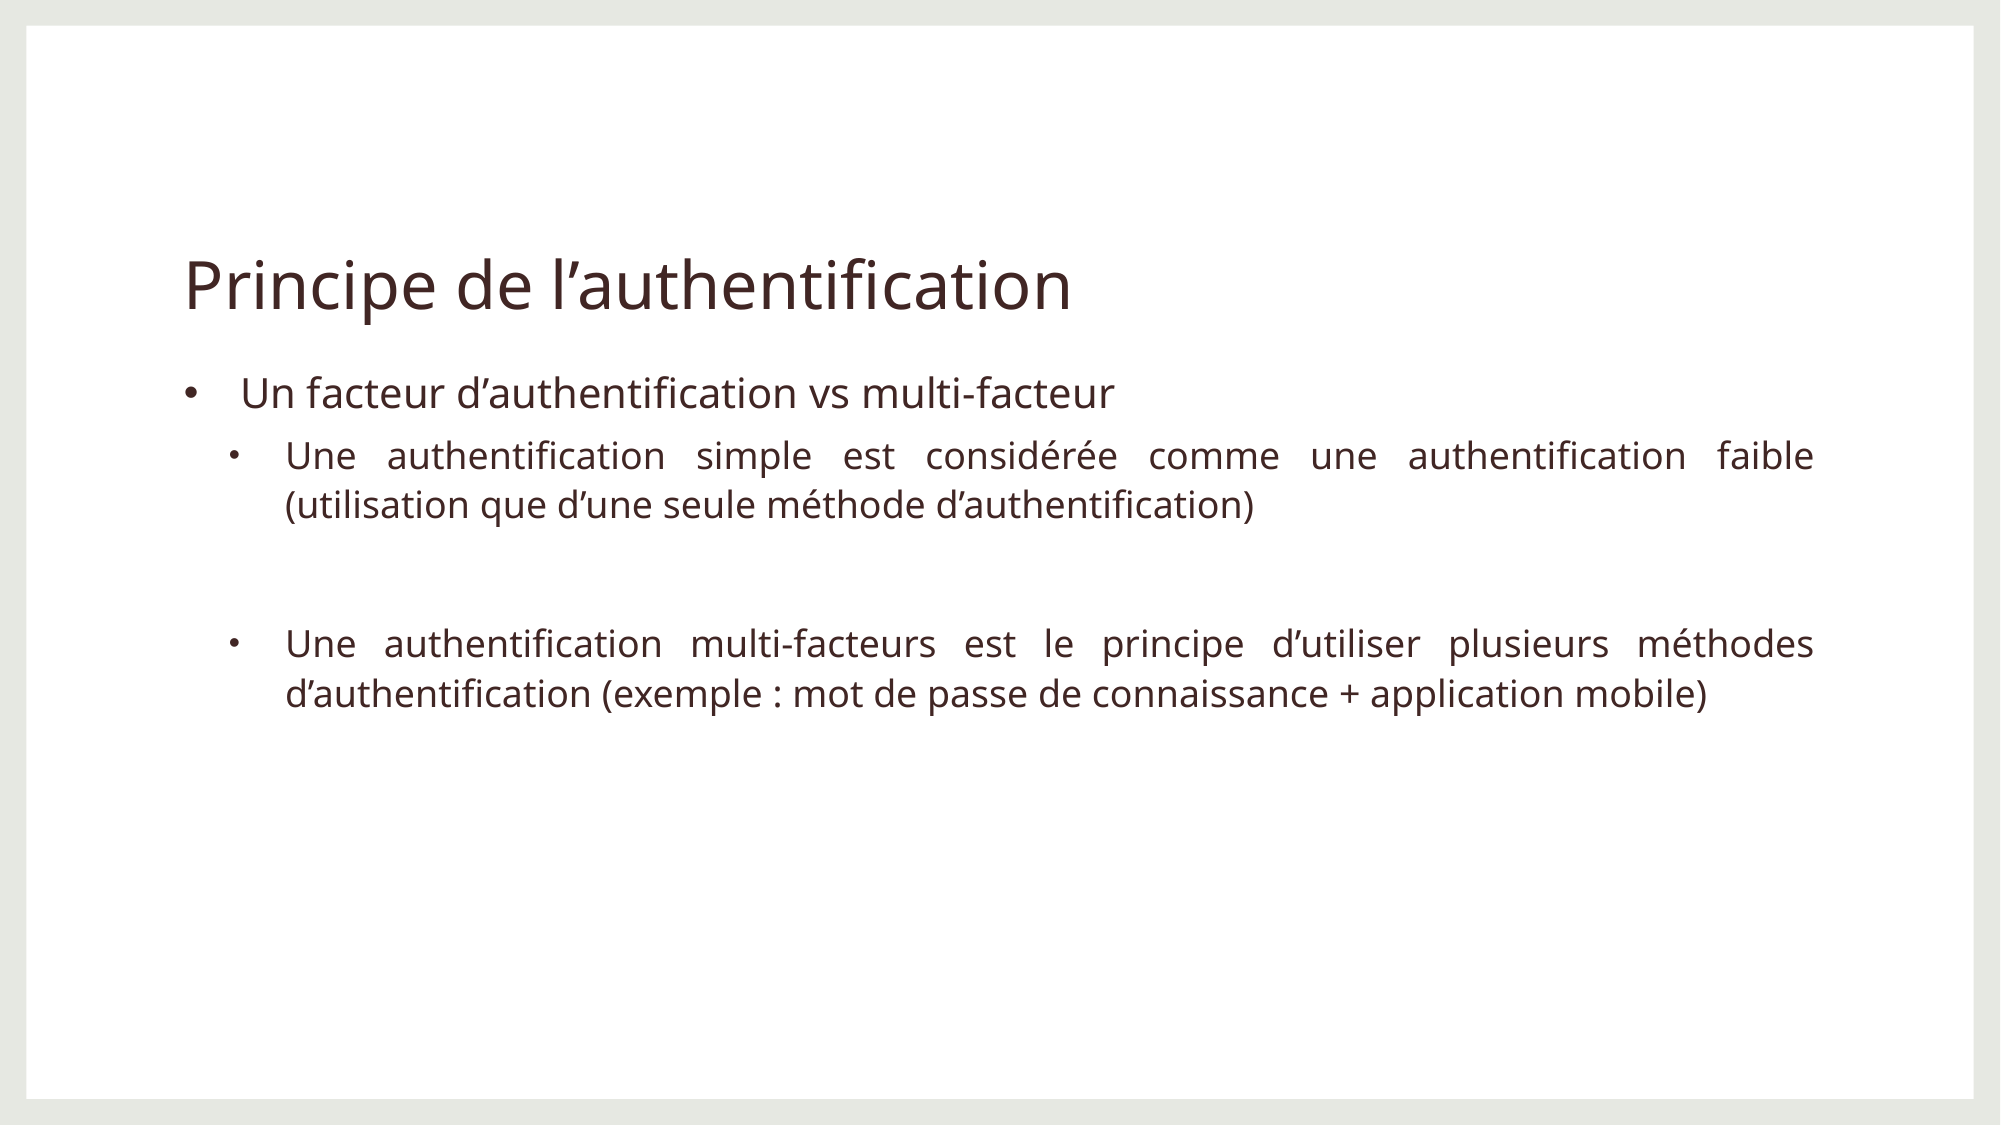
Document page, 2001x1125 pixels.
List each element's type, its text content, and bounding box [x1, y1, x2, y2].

title Principe de l’authentification [168, 118, 1832, 331]
list Un facteur d’authentification vs multi-facteur Une authentification simple est considérée comme une authentification faible (utilisation que d’une seule méthode d’authentification) Une authentification multi-facteurs est le principe d’utiliser plusieurs méthodes d’authentification (exemple : mot de passe de connaissance + application mobile) [168, 354, 1832, 1006]
